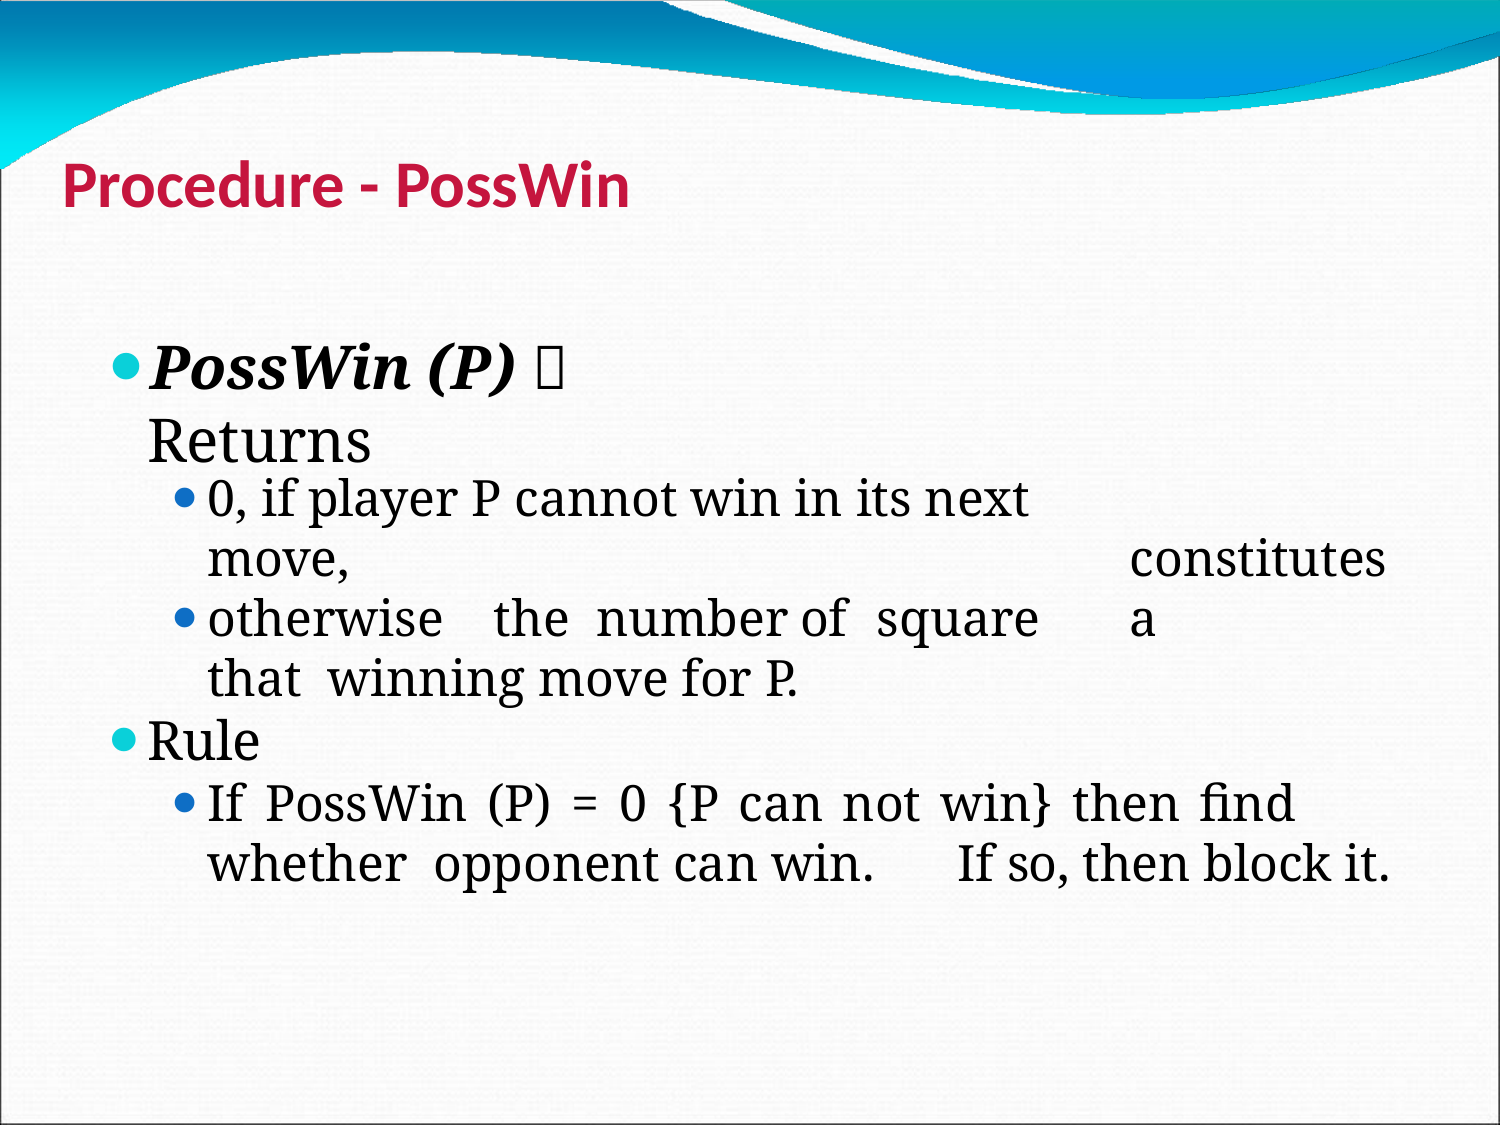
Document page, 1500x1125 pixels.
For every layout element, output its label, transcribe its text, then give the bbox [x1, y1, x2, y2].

picture [0, 0, 1500, 1125]
text_box 0, if player P cannot win in its next move, otherwise the number of square that winning move for P. [164, 464, 1100, 704]
text_box constitutes a [1127, 524, 1426, 647]
text_box PossWin (P)  Returns [100, 326, 783, 475]
title Procedure - PossWin [60, 138, 636, 329]
text_box Rule If PossWin (P) = 0 {P can not win} then find whether opponent can win. If so, then block it. [100, 704, 1427, 892]
